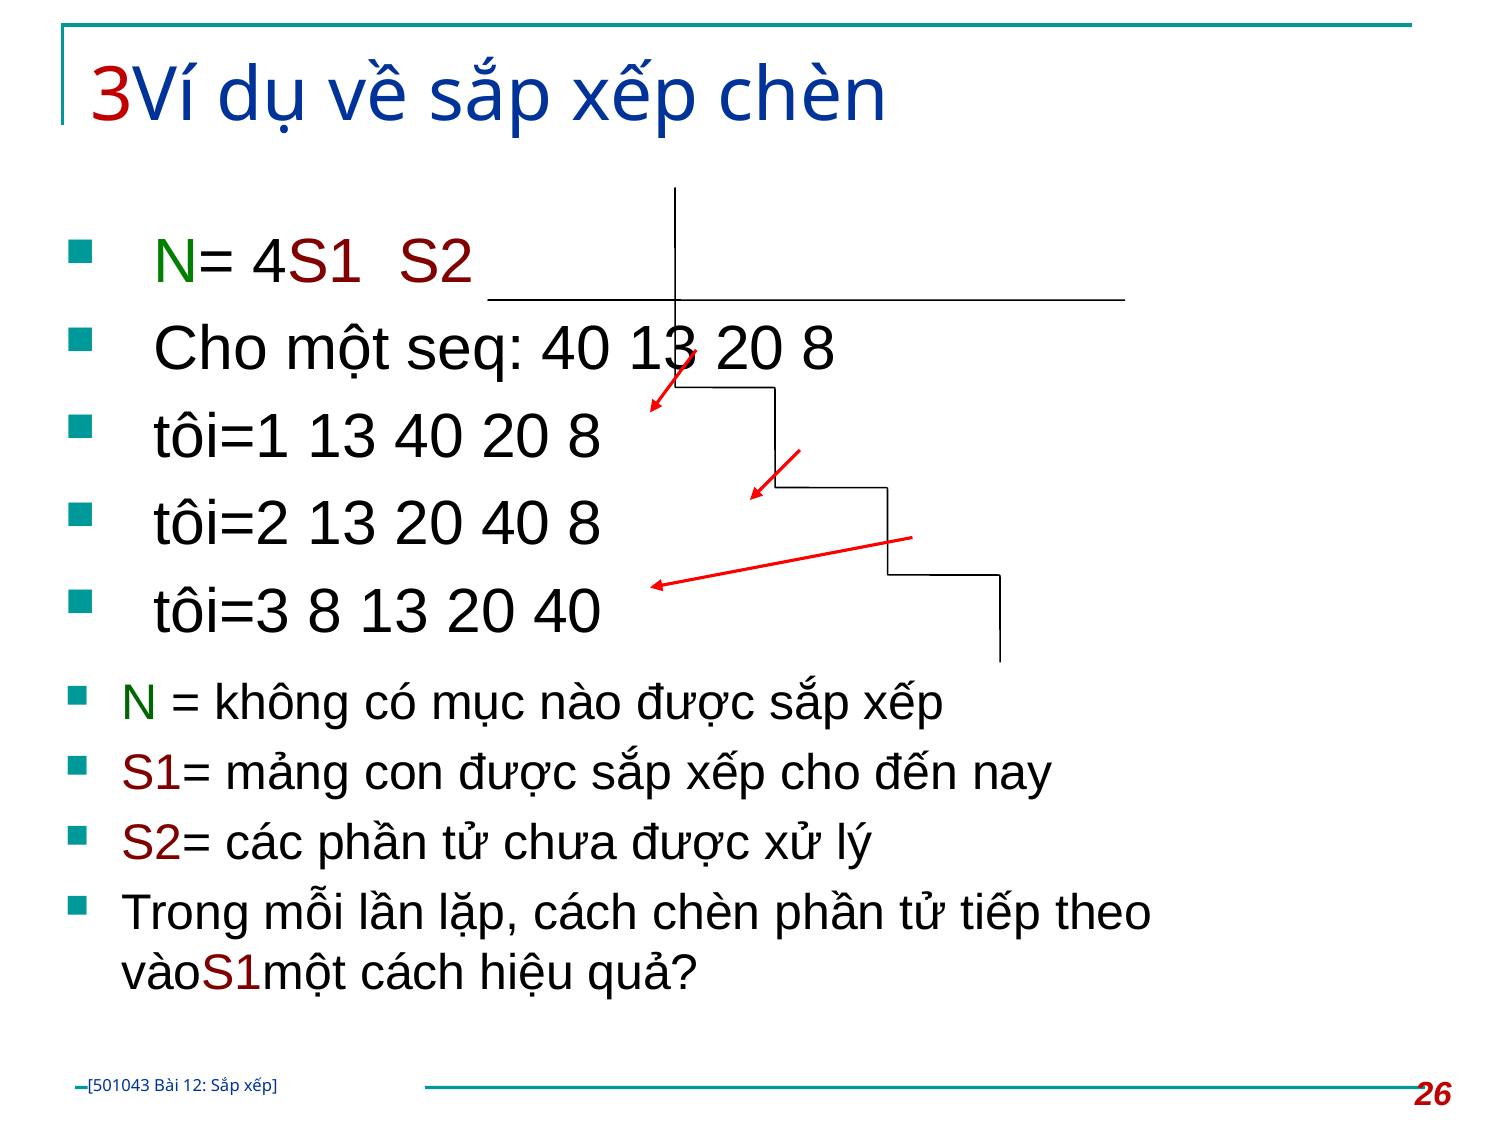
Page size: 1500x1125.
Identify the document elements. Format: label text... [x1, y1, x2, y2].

title 3Ví dụ về sắp xếp chèn [74, 37, 1426, 188]
slide_number 26 [1400, 1065, 1500, 1125]
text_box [749, 449, 888, 535]
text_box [487, 187, 1126, 388]
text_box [649, 349, 776, 488]
text_box N= 4S1 S2 Cho một seq: 40 13 20 8 tôi=1 13 40 20 8 tôi=2 13 20 40 8 tôi=3 8 13 20 40 N = không có mục nào được sắp xếp S1= mảng con được sắp xếp cho đến nay S2= các phần tử chưa được xử lý Trong mỗi lần lặp, cách chèn phần tử tiếp theo vàoS1một cách hiệu quả? [49, 212, 1325, 1025]
text_box [501043 Bài 12: Sắp xếp] [87, 1074, 425, 1100]
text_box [649, 537, 1001, 663]
